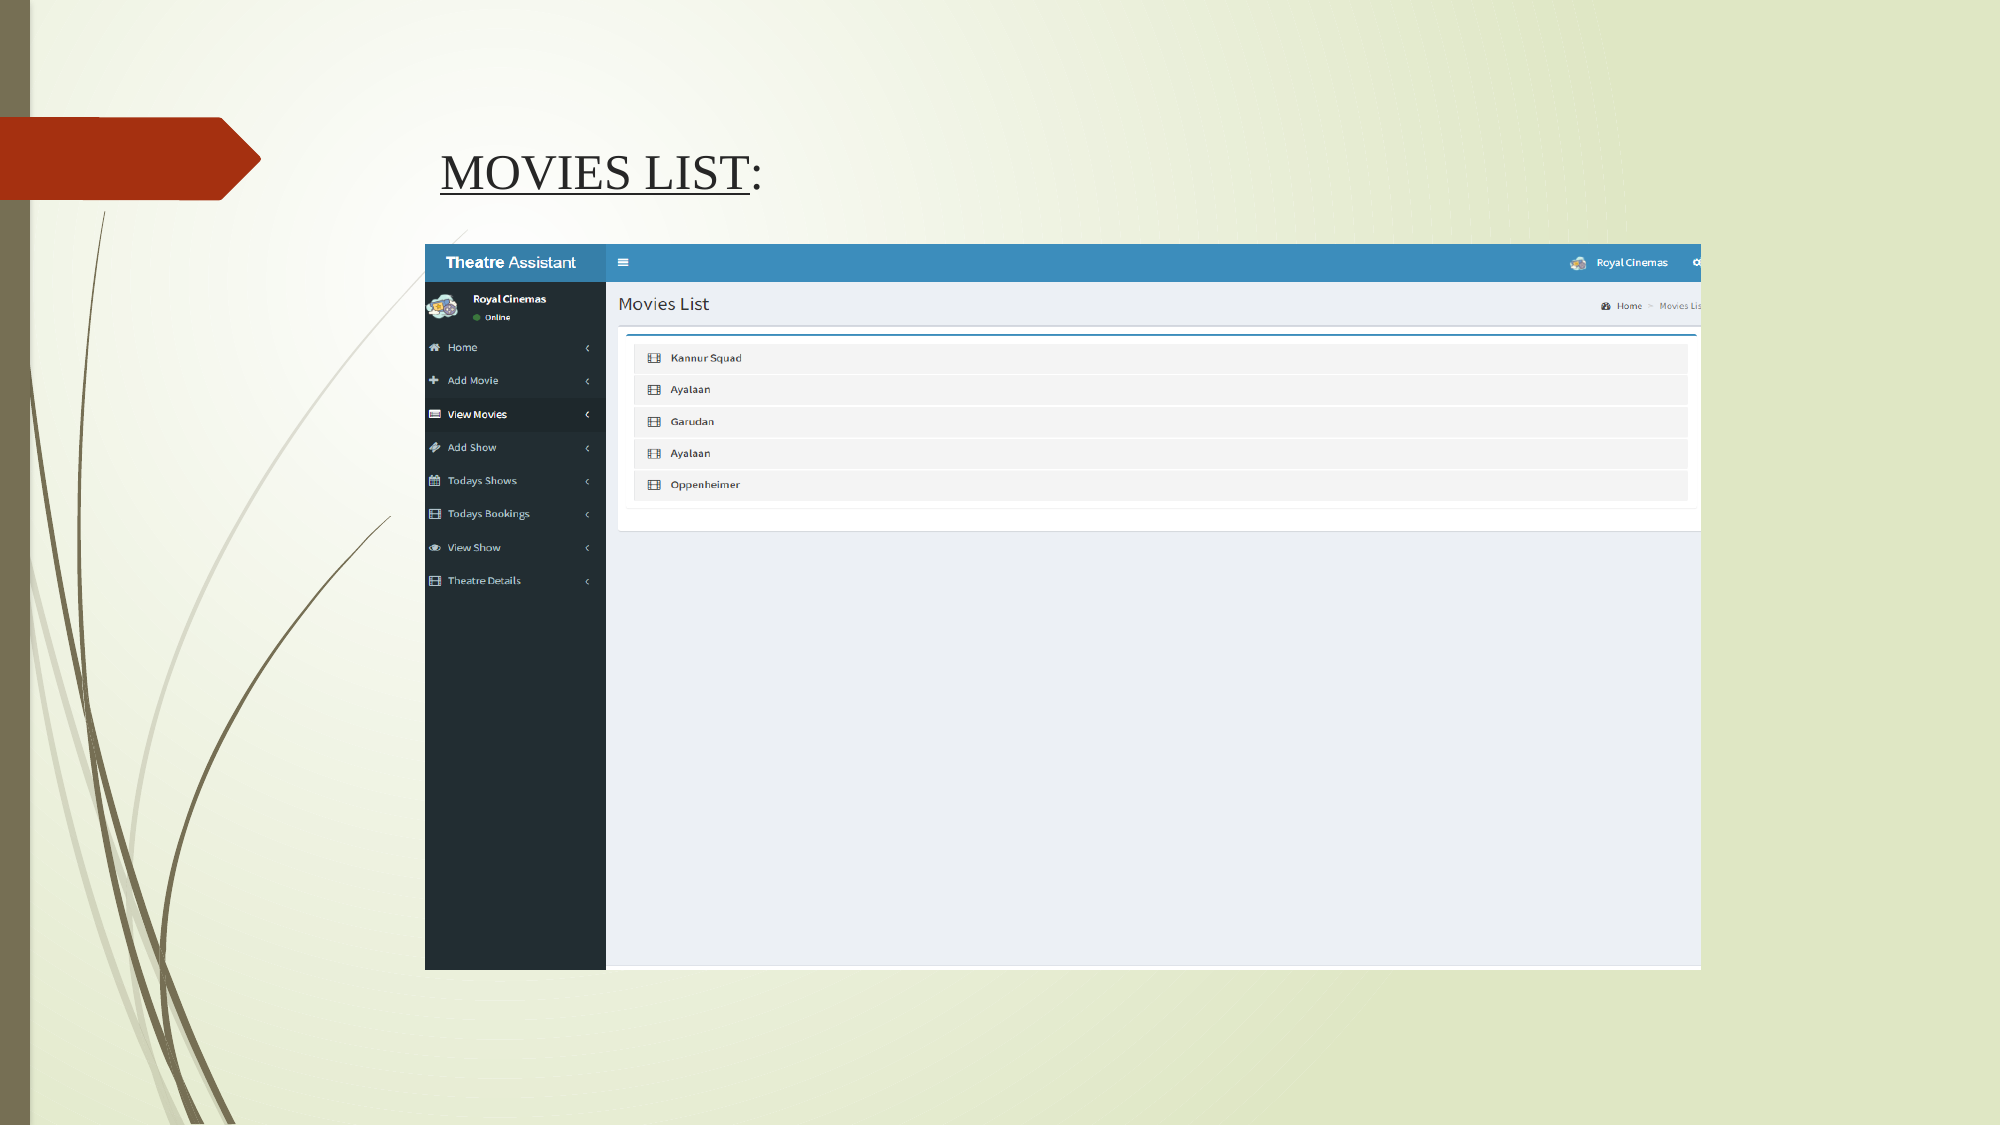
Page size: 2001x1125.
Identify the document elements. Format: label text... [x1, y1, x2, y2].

title MOVIES LIST: [425, 132, 1888, 227]
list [425, 243, 1701, 971]
